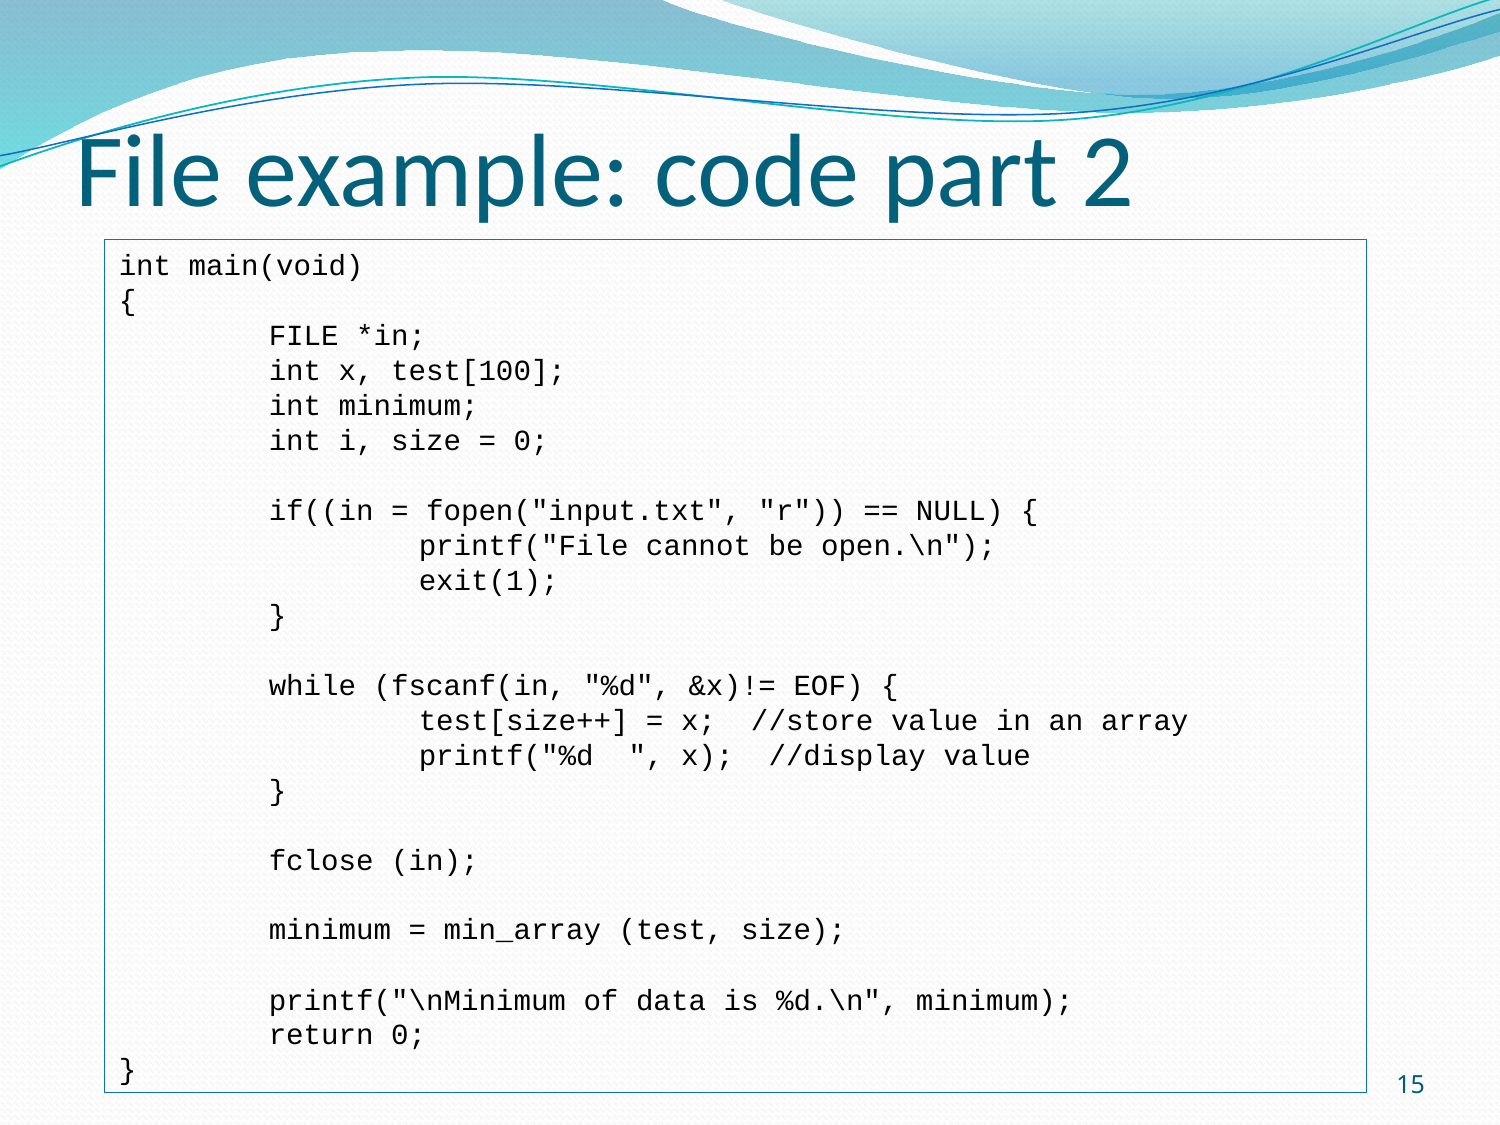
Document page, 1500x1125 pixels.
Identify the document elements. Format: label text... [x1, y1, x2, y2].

title File example: code part 2 [74, 115, 1426, 228]
text_box int main(void) { FILE *in; int x, test[100]; int minimum; int i, size = 0; if((in = fopen("input.txt", "r")) == NULL) { printf("File cannot be open.\n"); exit(1); } while (fscanf(in, "%d", &x)!= EOF) { test[size++] = x; //store value in an array printf("%d ", x); //display value } fclose (in); minimum = min_array (test, size); printf("\nMinimum of data is %d.\n", minimum); return 0; } [104, 239, 1367, 1093]
slide_number 15 [1299, 1042, 1425, 1103]
